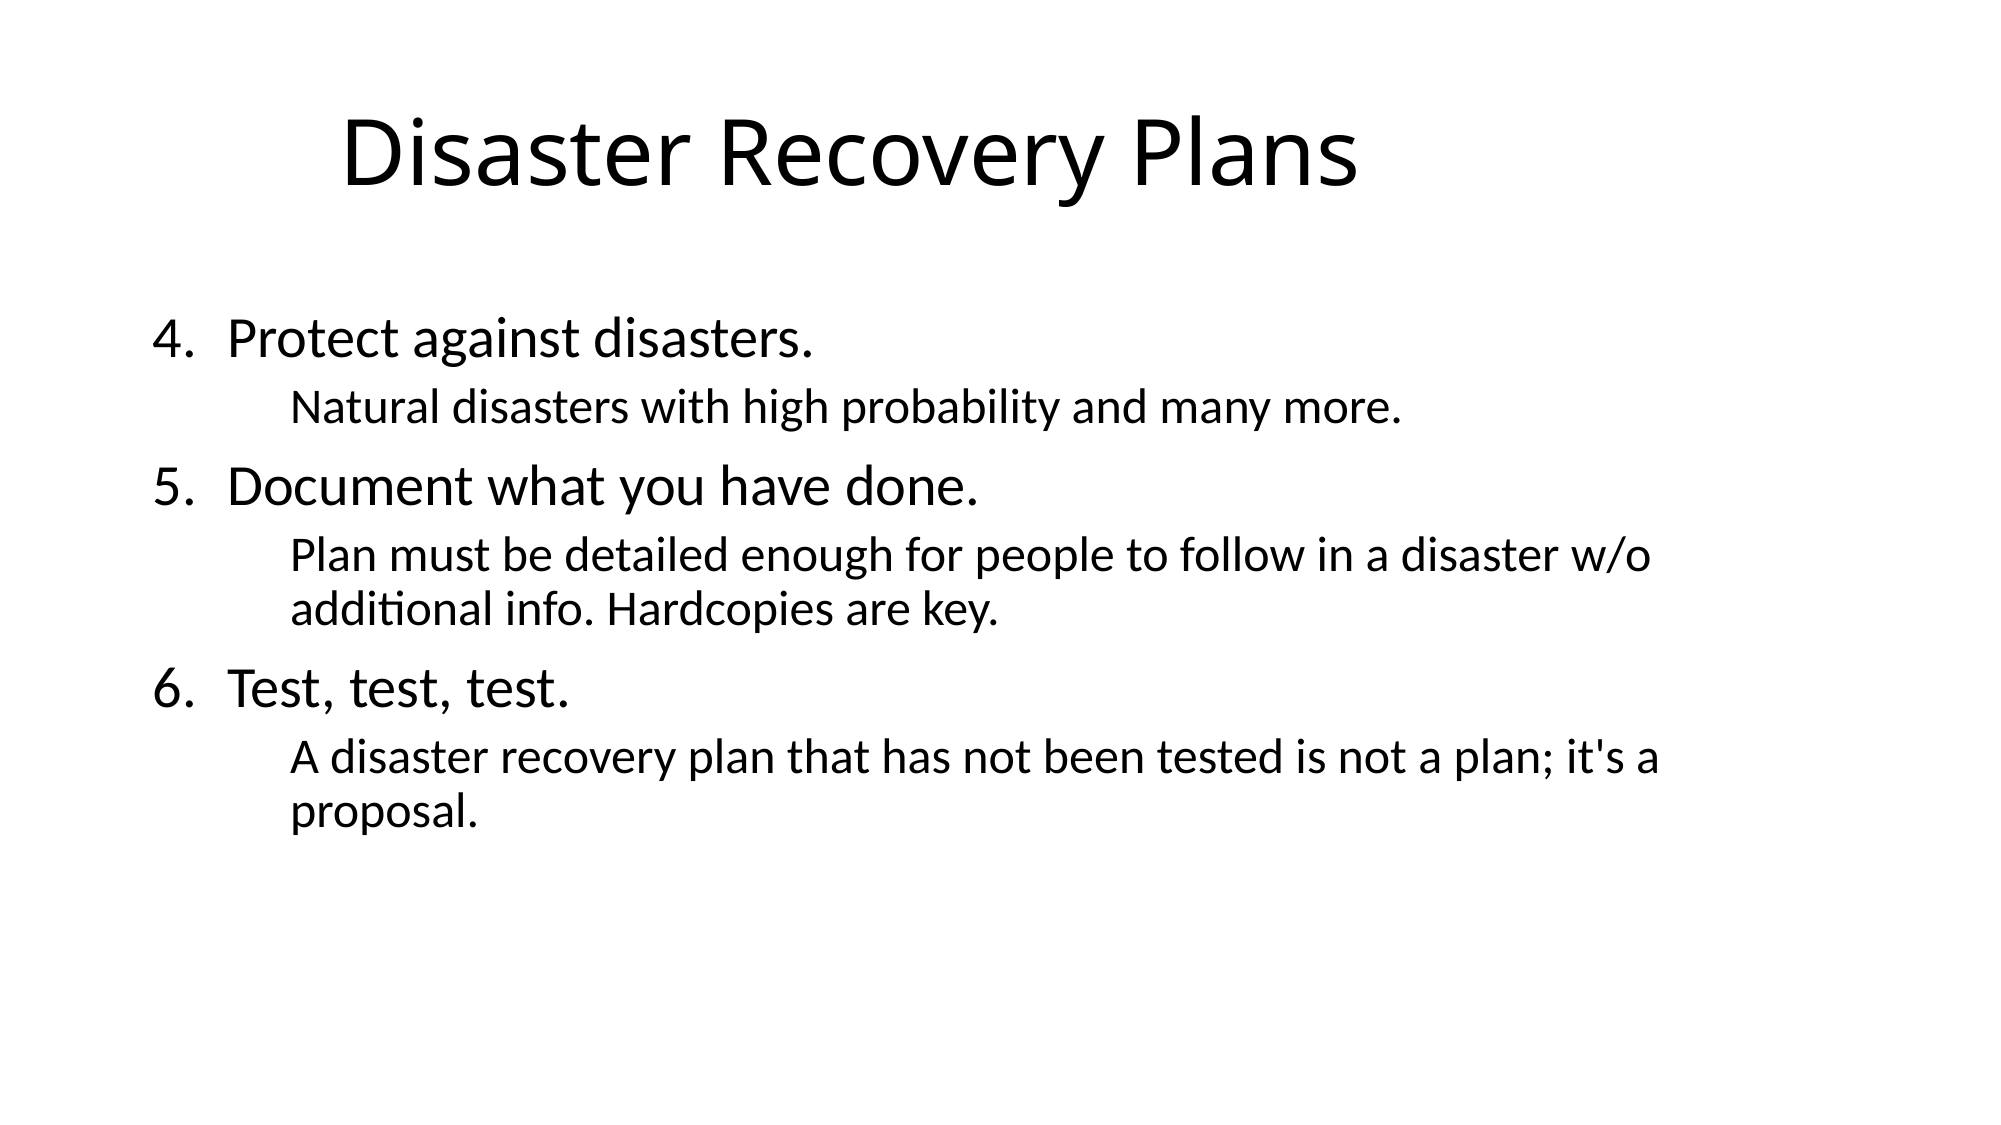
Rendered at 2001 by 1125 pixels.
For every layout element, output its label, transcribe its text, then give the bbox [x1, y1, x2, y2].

list Protect against disasters. Natural disasters with high probability and many more. Document what you have done. Plan must be detailed enough for people to follow in a disaster w/o additional info. Hardcopies are key. Test, test, test. A disaster recovery plan that has not been tested is not a plan; it's a proposal. [137, 299, 1863, 1014]
title Disaster Recovery Plans [324, 87, 1675, 225]
